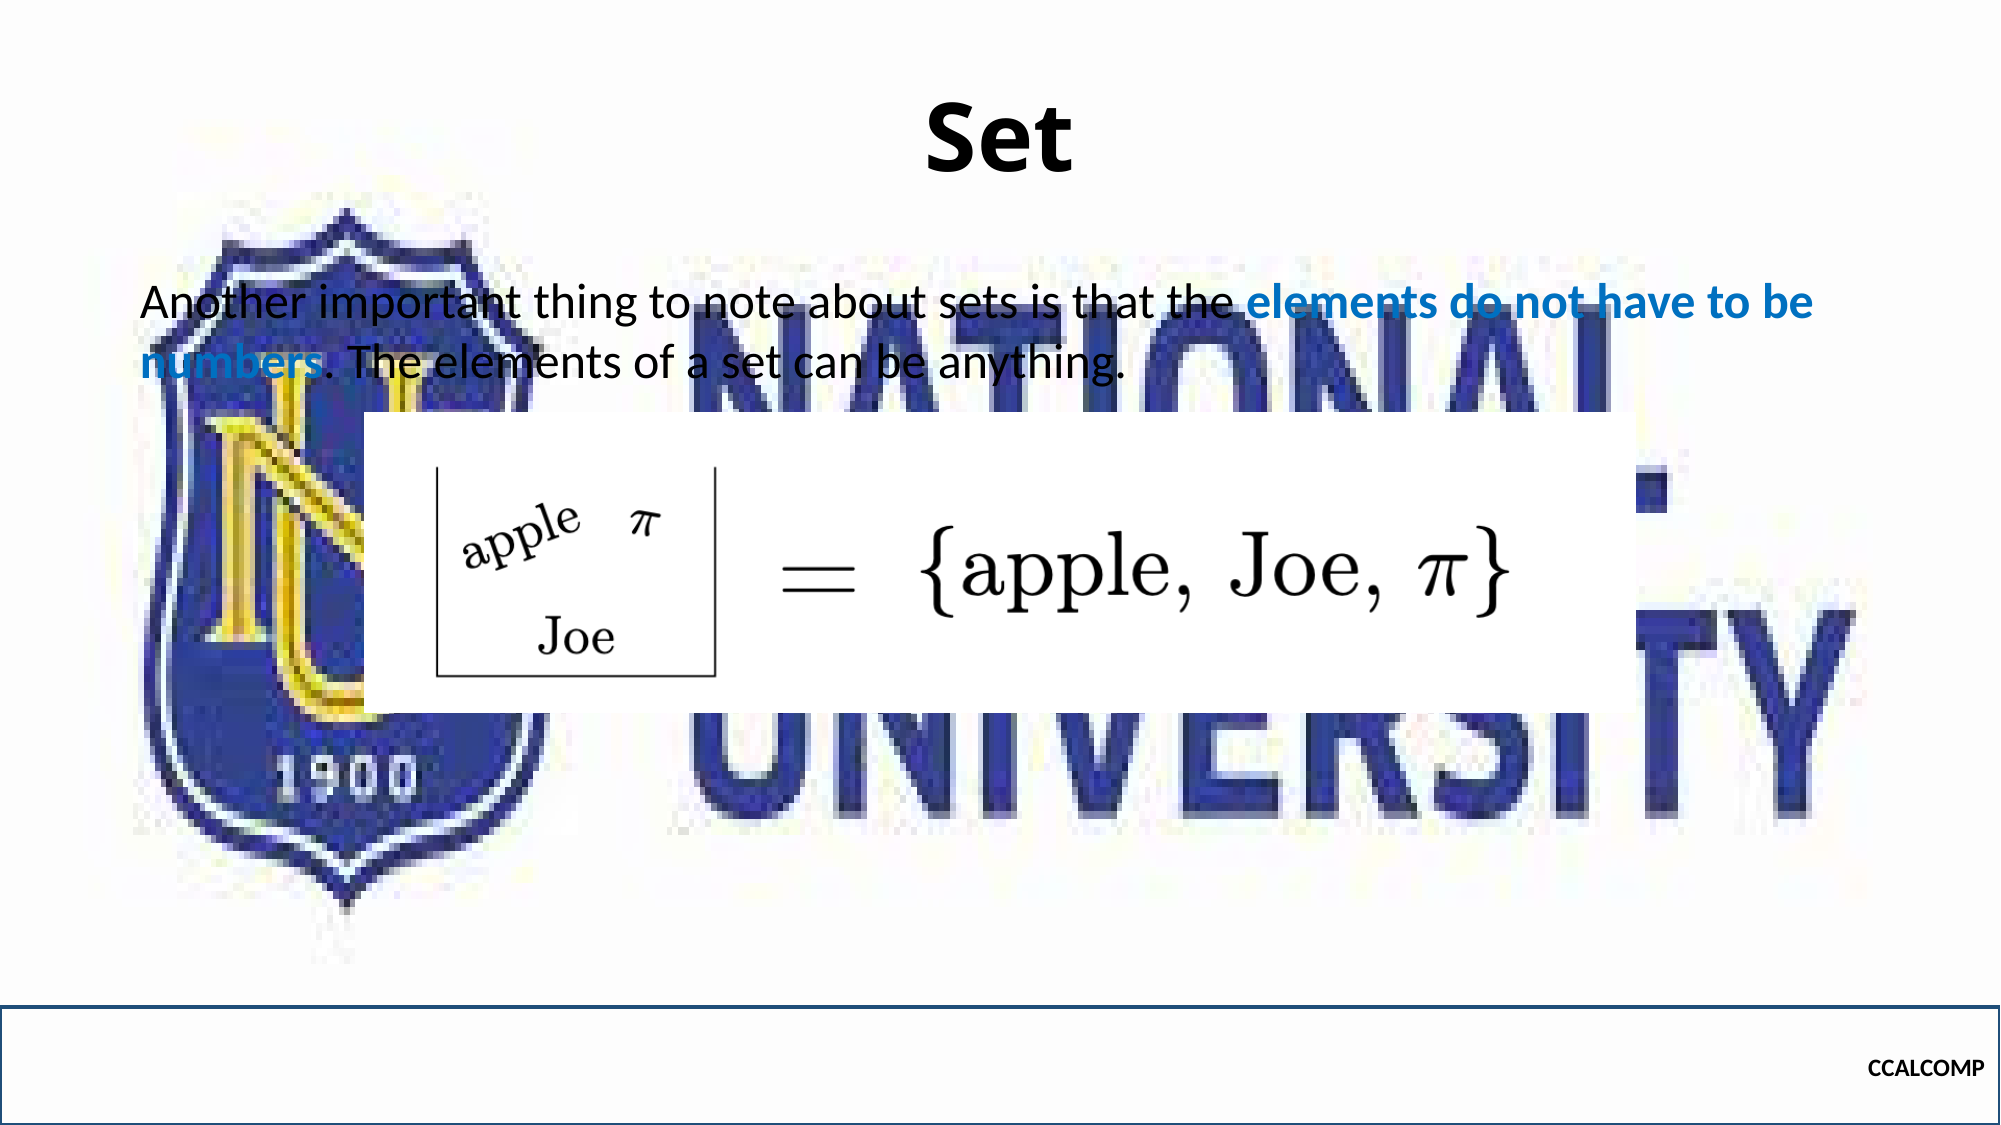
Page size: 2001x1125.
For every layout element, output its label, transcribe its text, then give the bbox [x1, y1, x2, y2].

footer CCALCOMP [0, 1007, 2000, 1125]
picture [0, 0, 2000, 1007]
title Set [249, 81, 1750, 200]
text_box Another important thing to note about sets is that the elements do not have to be numbers. The elements of a set can be anything. [124, 260, 1913, 396]
